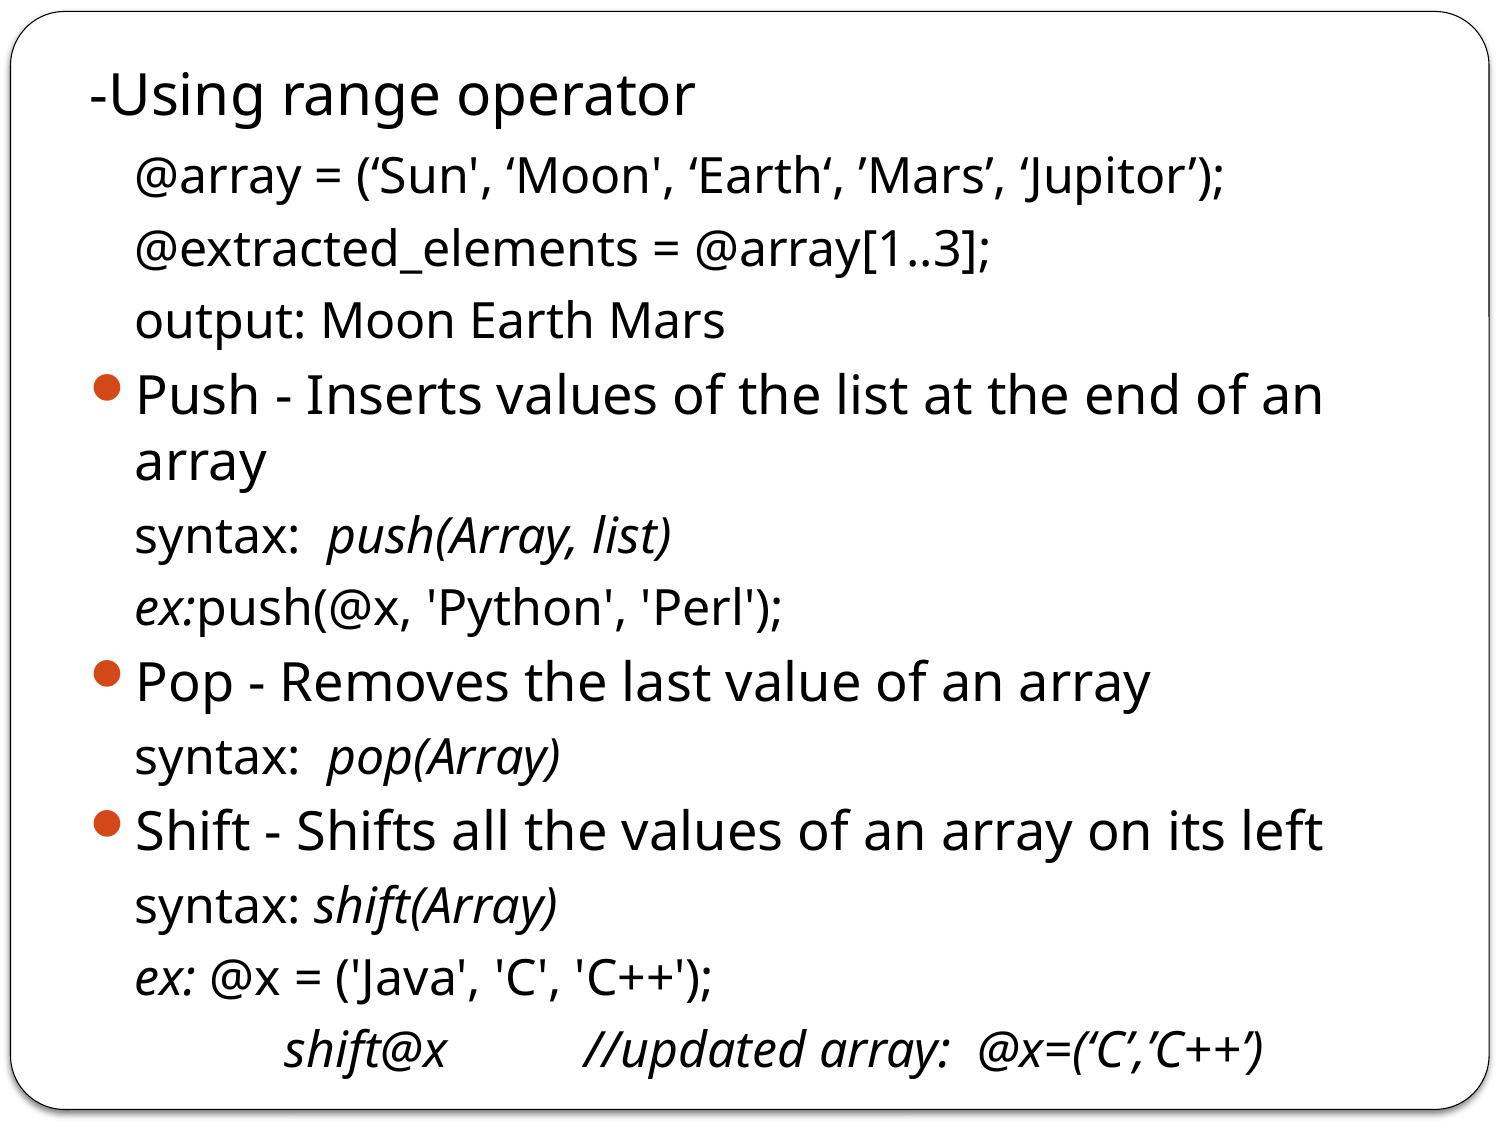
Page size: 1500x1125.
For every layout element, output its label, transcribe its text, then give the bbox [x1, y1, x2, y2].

list -Using range operator @array = (‘Sun', ‘Moon', ‘Earth‘, ’Mars’, ‘Jupitor’); @extracted_elements = @array[1..3]; output: Moon Earth Mars Push - Inserts values of the list at the end of an array syntax: push(Array, list) ex:push(@x, 'Python', 'Perl'); Pop - Removes the last value of an array syntax: pop(Array) Shift - Shifts all the values of an array on its left syntax: shift(Array) ex: @x = ('Java', 'C', 'C++'); shift@x //updated array: @x=(‘C’,’C++’) [75, 50, 1425, 1088]
